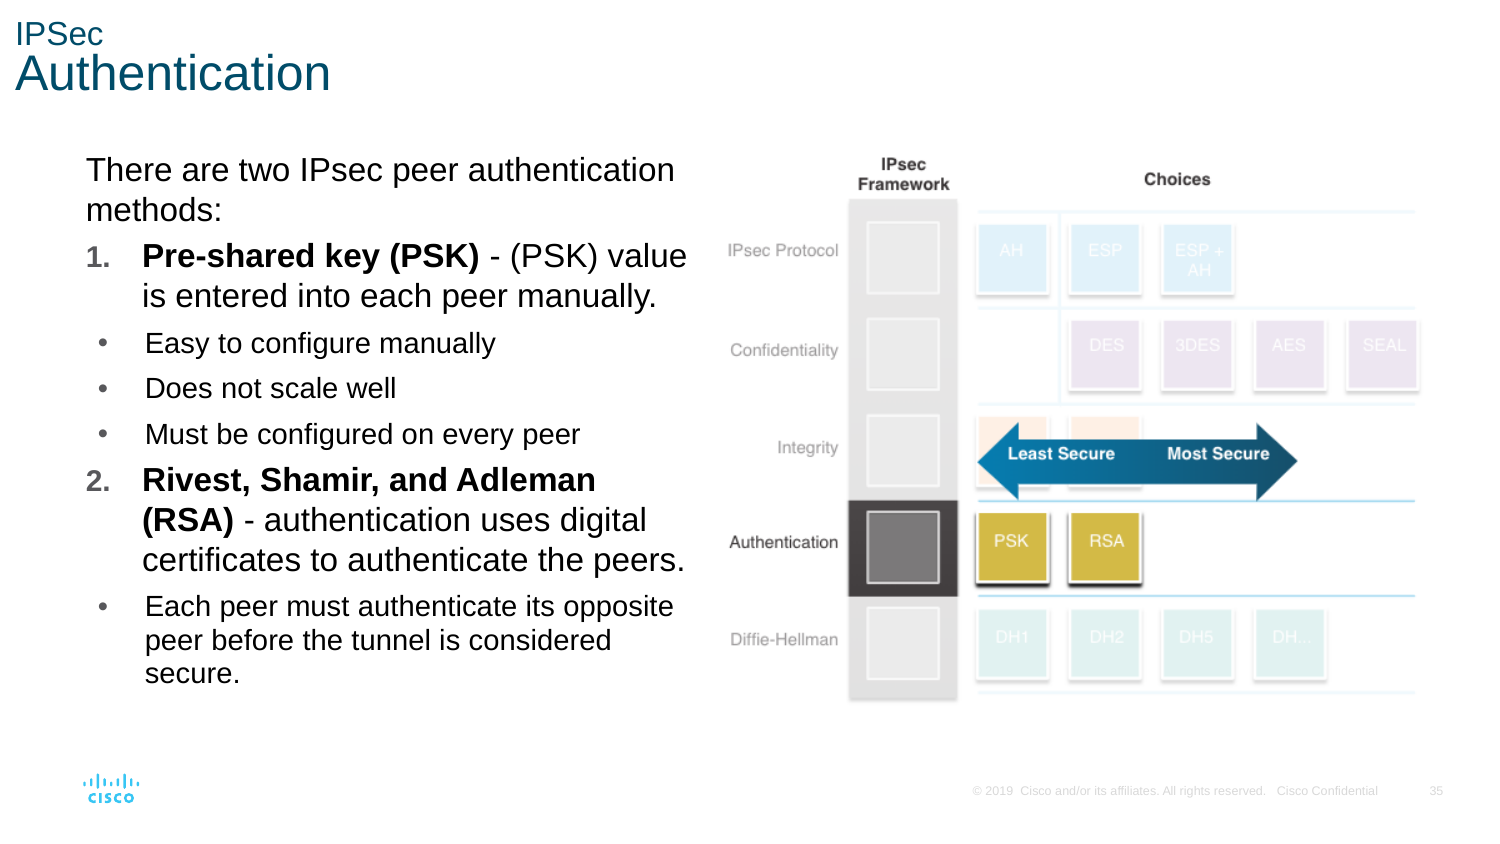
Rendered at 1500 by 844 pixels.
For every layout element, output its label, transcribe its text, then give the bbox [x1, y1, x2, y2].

picture [705, 149, 1430, 709]
title IPSec Authentication [0, 0, 1369, 121]
list There are two IPsec peer authentication methods: Pre-shared key (PSK) - (PSK) value is entered into each peer manually. Easy to configure manually Does not scale well Must be configured on every peer Rivest, Shamir, and Adleman (RSA) - authentication uses digital certificates to authenticate the peers. Each peer must authenticate its opposite peer before the tunnel is considered secure. [70, 140, 706, 735]
